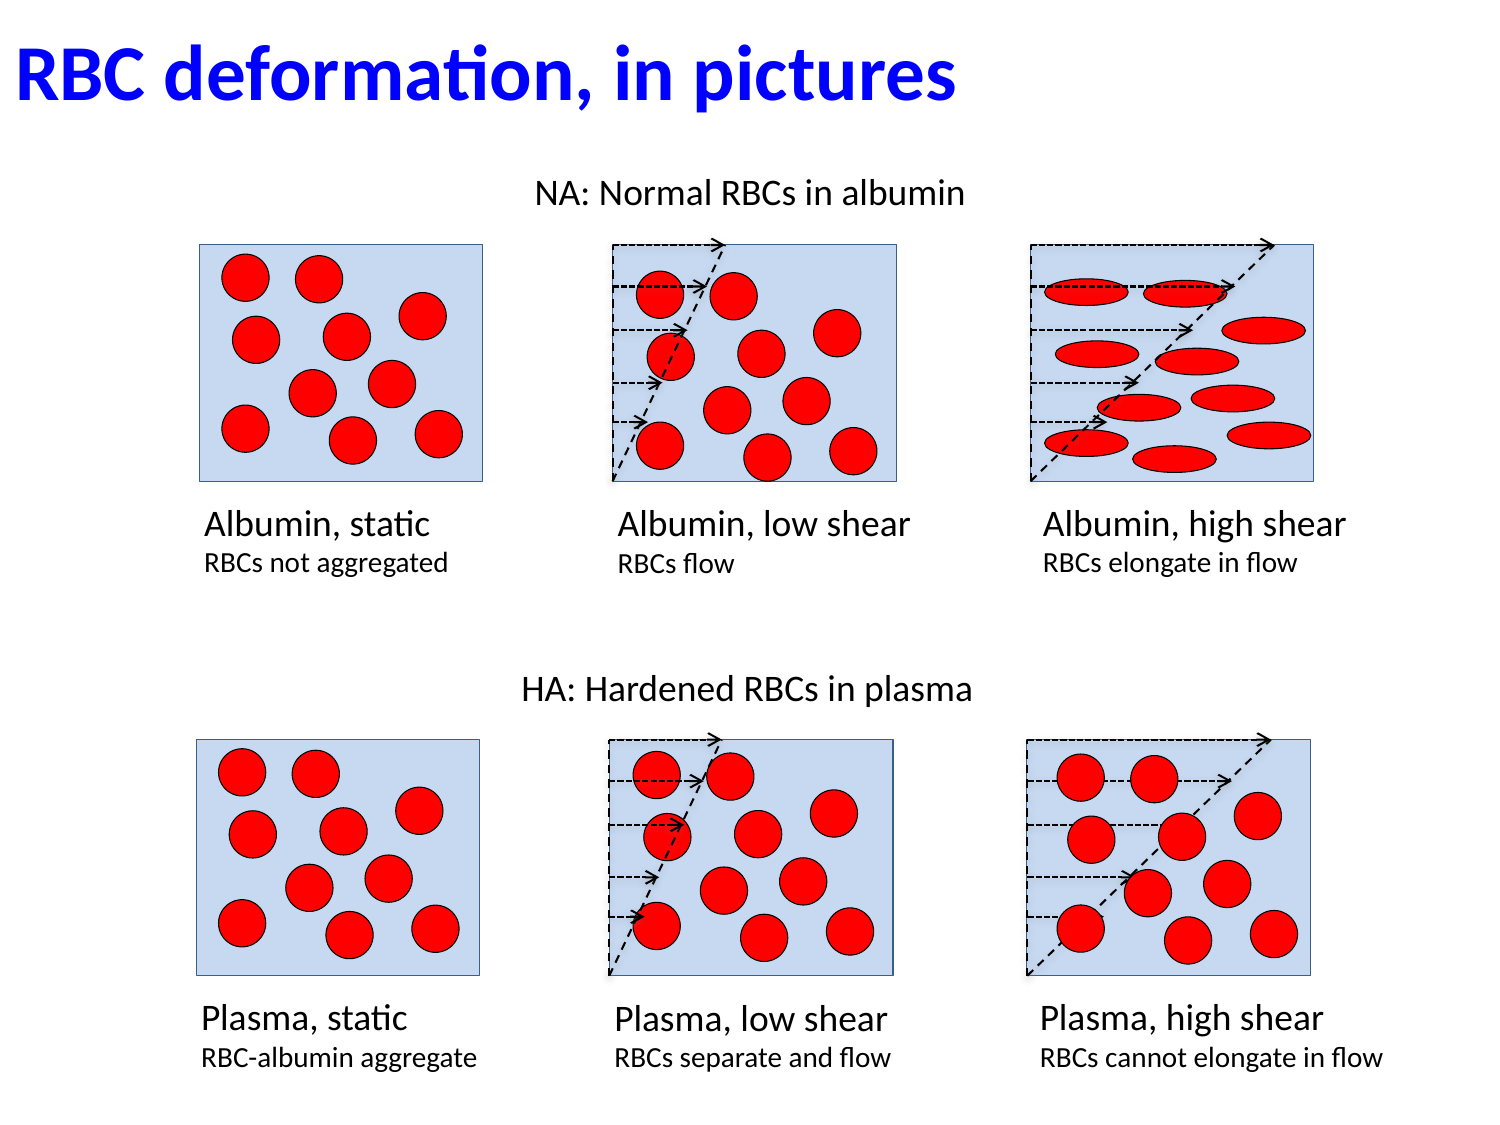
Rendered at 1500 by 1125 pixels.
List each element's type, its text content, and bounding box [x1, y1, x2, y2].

text_box Albumin, high shear RBCs elongate in flow [1028, 491, 1363, 587]
text_box [738, 912, 790, 964]
title RBC deformation, in pictures [0, 2, 1500, 135]
text_box [1279, 316, 1308, 346]
text_box [722, 737, 895, 978]
text_box [777, 855, 829, 908]
text_box [219, 252, 272, 304]
text_box [1276, 797, 1284, 835]
text_box [327, 414, 379, 467]
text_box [1026, 739, 1272, 976]
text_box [1030, 244, 1275, 482]
text_box HA: Hardened RBCs in plasma [0, 656, 1498, 717]
text_box [811, 307, 863, 359]
text_box [726, 750, 757, 803]
text_box [197, 243, 485, 483]
text_box [317, 805, 370, 858]
text_box [726, 243, 898, 483]
text_box [219, 402, 272, 455]
text_box [741, 431, 794, 484]
text_box [227, 808, 279, 861]
text_box [808, 787, 860, 840]
text_box [824, 905, 876, 958]
text_box [366, 358, 418, 410]
text_box [1272, 737, 1312, 978]
text_box [413, 408, 465, 460]
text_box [609, 739, 722, 976]
text_box Plasma, low shear RBCs separate and flow [599, 986, 907, 1081]
text_box NA: Normal RBCs in albumin [0, 160, 1500, 221]
text_box [1276, 908, 1300, 960]
text_box [1275, 243, 1316, 483]
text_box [612, 244, 726, 482]
text_box [286, 367, 339, 419]
text_box [216, 897, 268, 949]
text_box Plasma, high shear RBCs cannot elongate in flow [1025, 986, 1399, 1081]
text_box [362, 852, 415, 905]
text_box [1279, 420, 1313, 451]
text_box [735, 328, 788, 380]
text_box [293, 253, 345, 305]
text_box [726, 865, 750, 917]
text_box Plasma, static RBC-albumin aggregate [186, 986, 493, 1081]
text_box [396, 290, 449, 342]
text_box [323, 909, 376, 961]
text_box [732, 808, 784, 860]
text_box [729, 270, 760, 322]
text_box [409, 903, 462, 955]
text_box Albumin, low shear RBCs flow [602, 491, 927, 587]
text_box [729, 384, 753, 436]
text_box [393, 785, 446, 837]
text_box [216, 746, 268, 799]
text_box [321, 311, 373, 363]
text_box Albumin, static RBCs not aggregated [189, 491, 464, 587]
text_box [283, 862, 336, 914]
text_box [780, 375, 833, 427]
text_box [290, 748, 342, 800]
text_box [230, 314, 282, 366]
text_box [827, 425, 880, 477]
text_box [194, 737, 482, 978]
